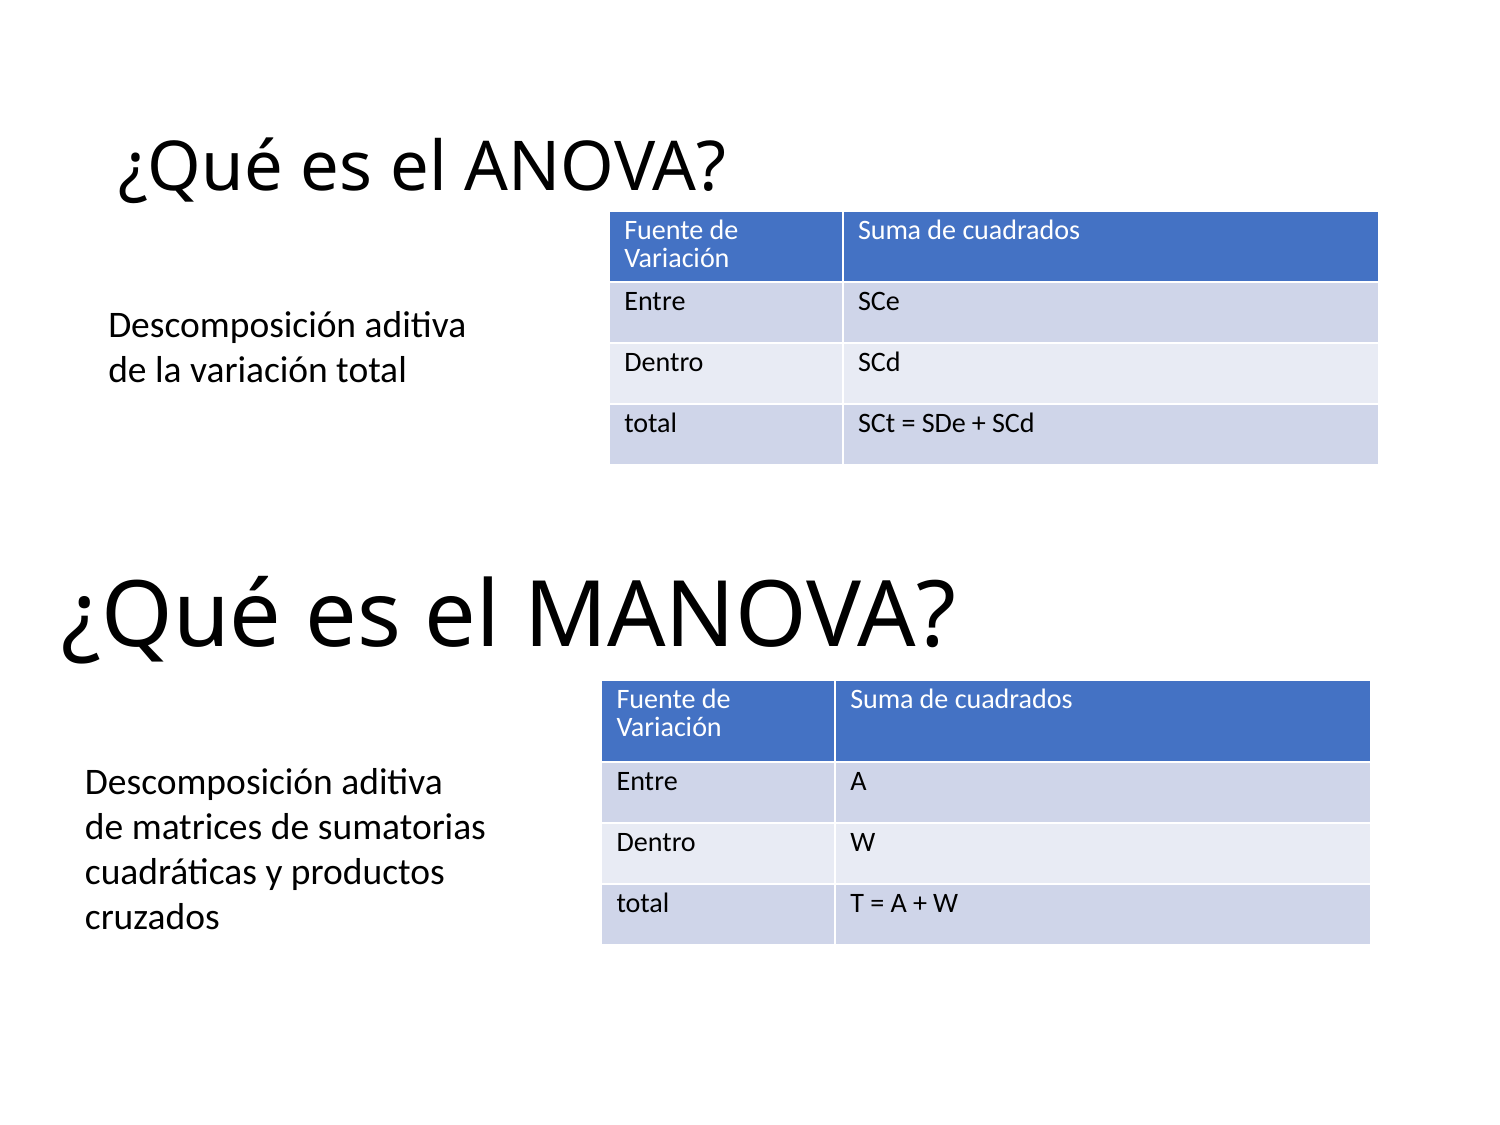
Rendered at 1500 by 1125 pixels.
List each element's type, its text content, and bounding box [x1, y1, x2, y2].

table_cell T = A + W [836, 885, 1370, 944]
text_box Descomposición aditiva de la variación total [93, 292, 528, 398]
table_header Suma de cuadrados [836, 681, 1370, 761]
table_header Fuente de Variación [602, 681, 834, 761]
table_cell W [836, 824, 1370, 883]
table_cell SCe [844, 283, 1378, 342]
text_box Descomposición aditiva de matrices de sumatorias cuadráticas y productos cruzados [70, 749, 504, 945]
title ¿Qué es el ANOVA? [103, 59, 1397, 278]
table_cell SCd [844, 344, 1378, 403]
table_cell SCt = SDe + SCd [844, 405, 1378, 464]
table_cell A [836, 763, 1370, 822]
table_cell total [602, 885, 834, 944]
table_cell Dentro [602, 824, 834, 883]
table_header Suma de cuadrados [844, 212, 1378, 281]
table_cell Dentro [610, 344, 842, 403]
table_header Fuente de Variación [610, 212, 842, 281]
table_cell Entre [602, 763, 834, 822]
table_cell Entre [610, 283, 842, 342]
text_box ¿Qué es el MANOVA? [46, 515, 1397, 704]
table_cell total [610, 405, 842, 464]
